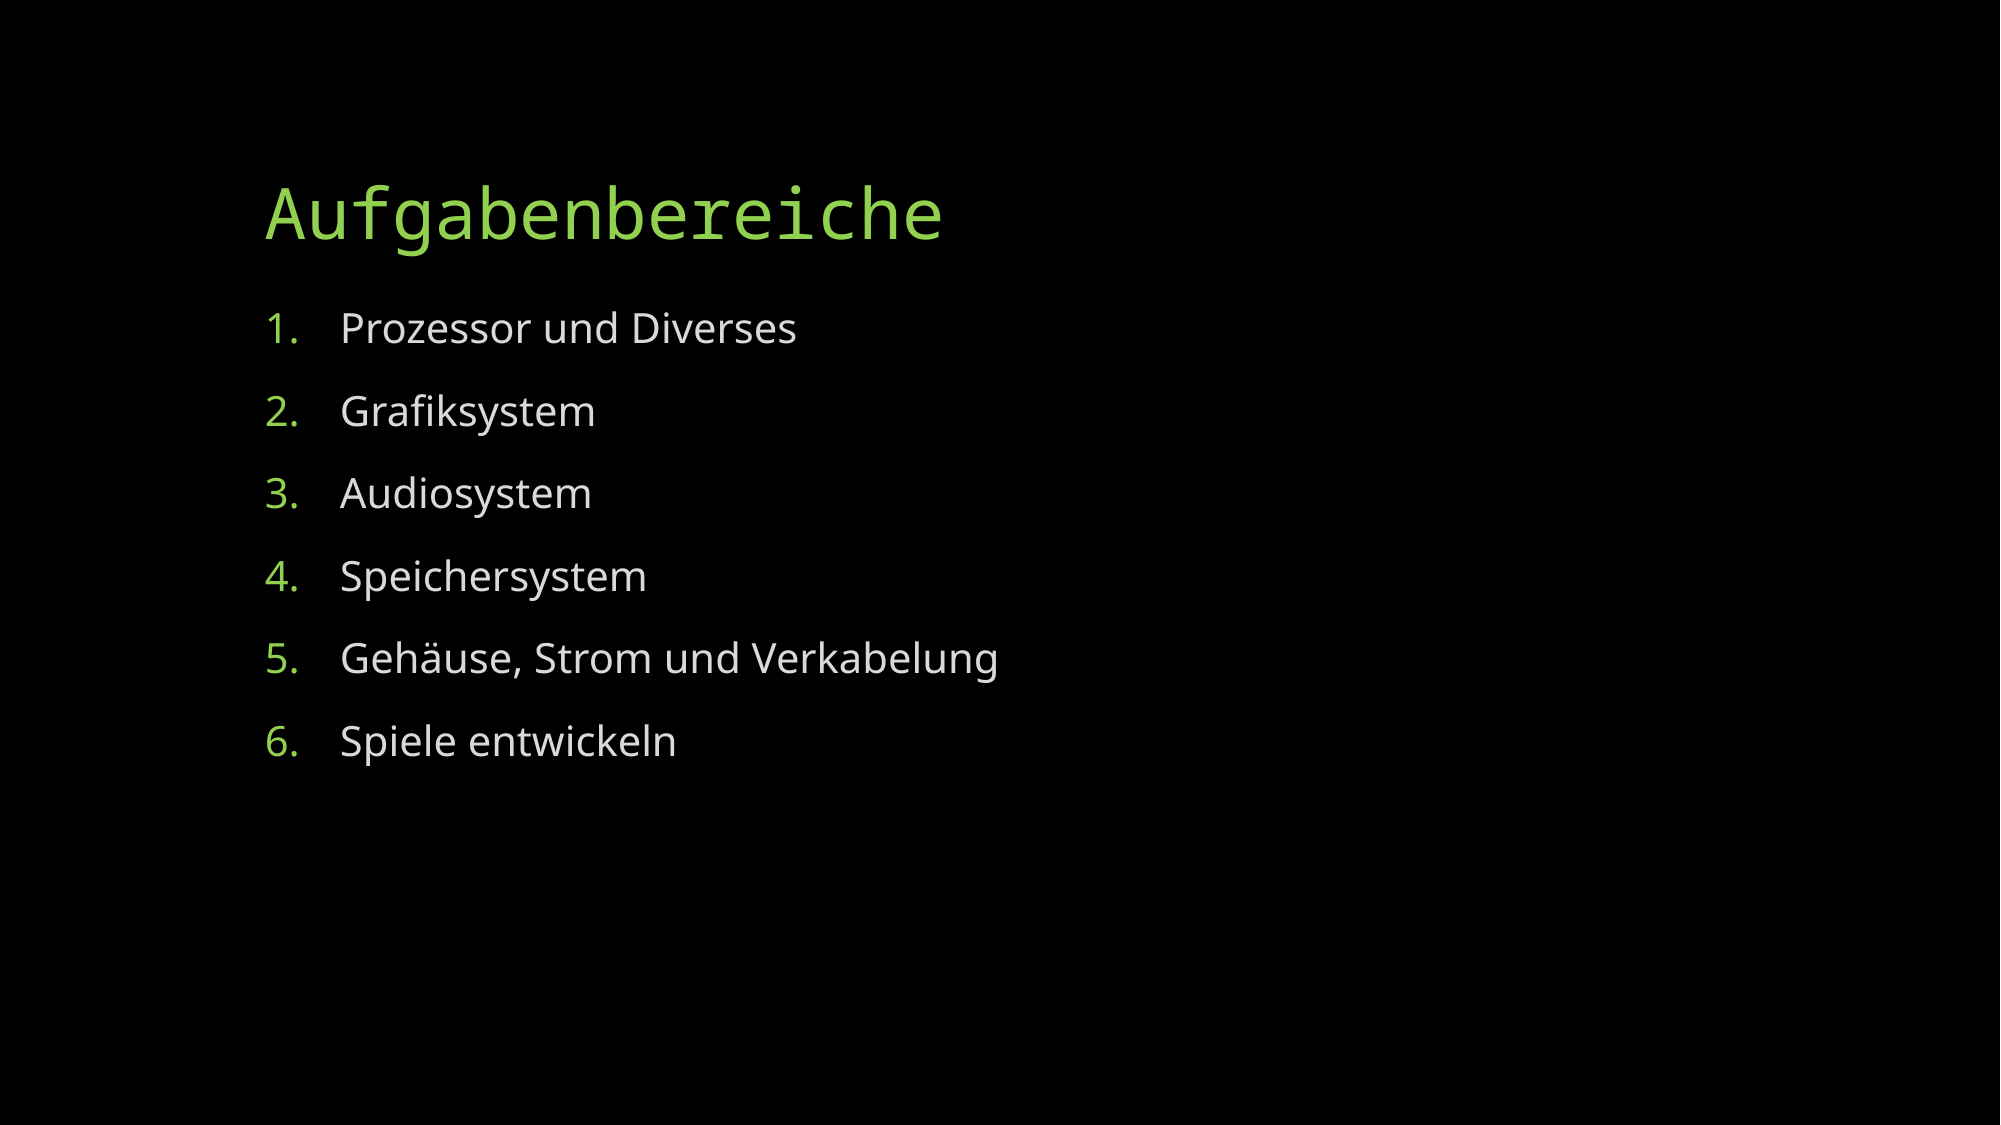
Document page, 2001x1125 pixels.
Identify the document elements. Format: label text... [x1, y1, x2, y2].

title Aufgabenbereiche [249, 75, 1750, 263]
list Prozessor und Diverses Grafiksystem Audiosystem Speichersystem Gehäuse, Strom und Verkabelung Spiele entwickeln [249, 299, 1750, 1000]
